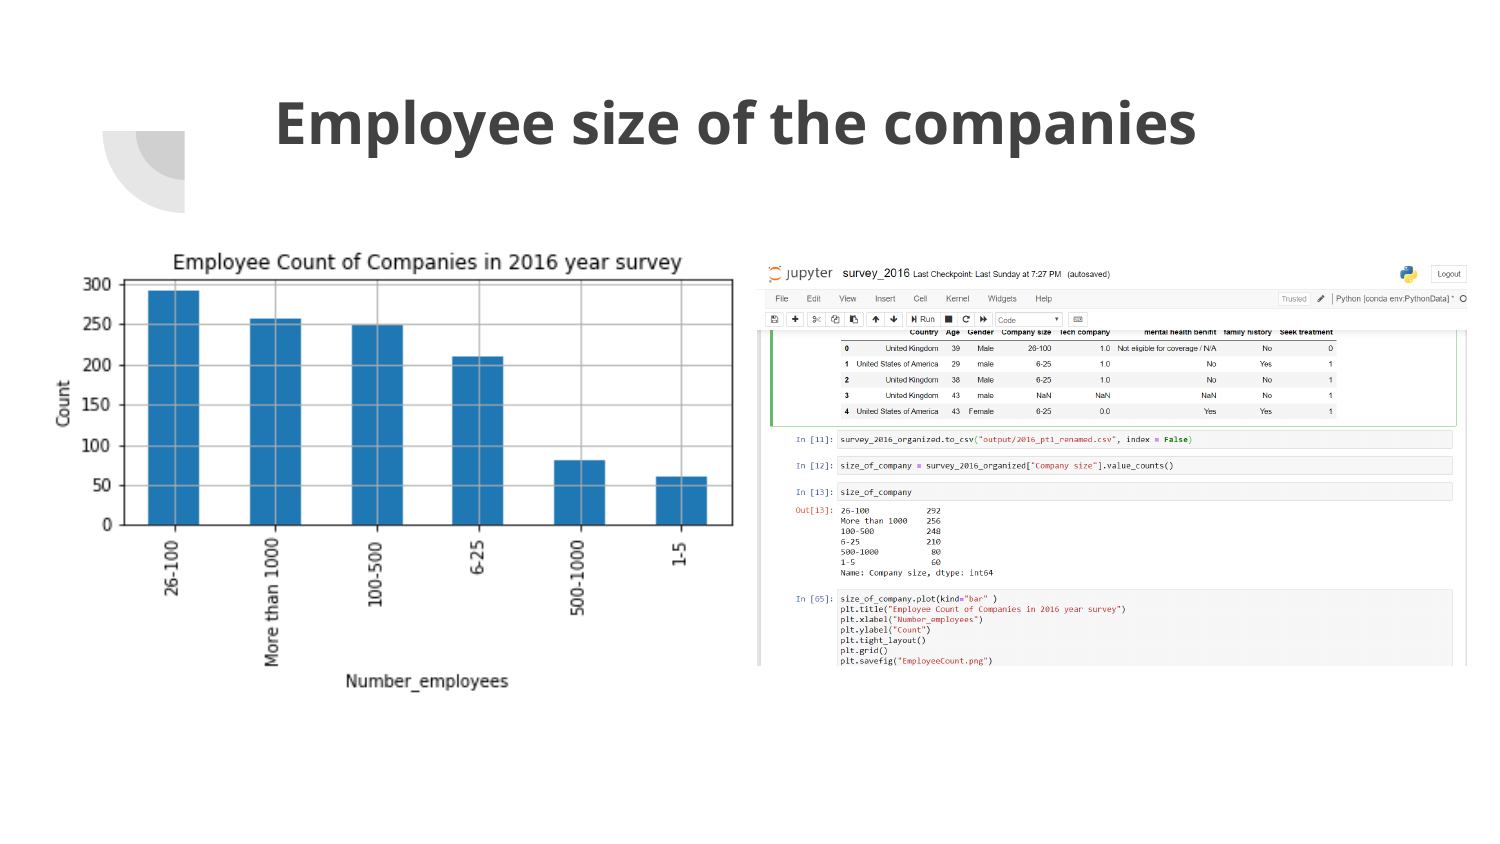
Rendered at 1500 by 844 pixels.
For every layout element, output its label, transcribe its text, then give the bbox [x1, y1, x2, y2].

title Employee size of the companies [259, 71, 1413, 236]
picture [757, 261, 1467, 666]
picture [40, 235, 751, 709]
